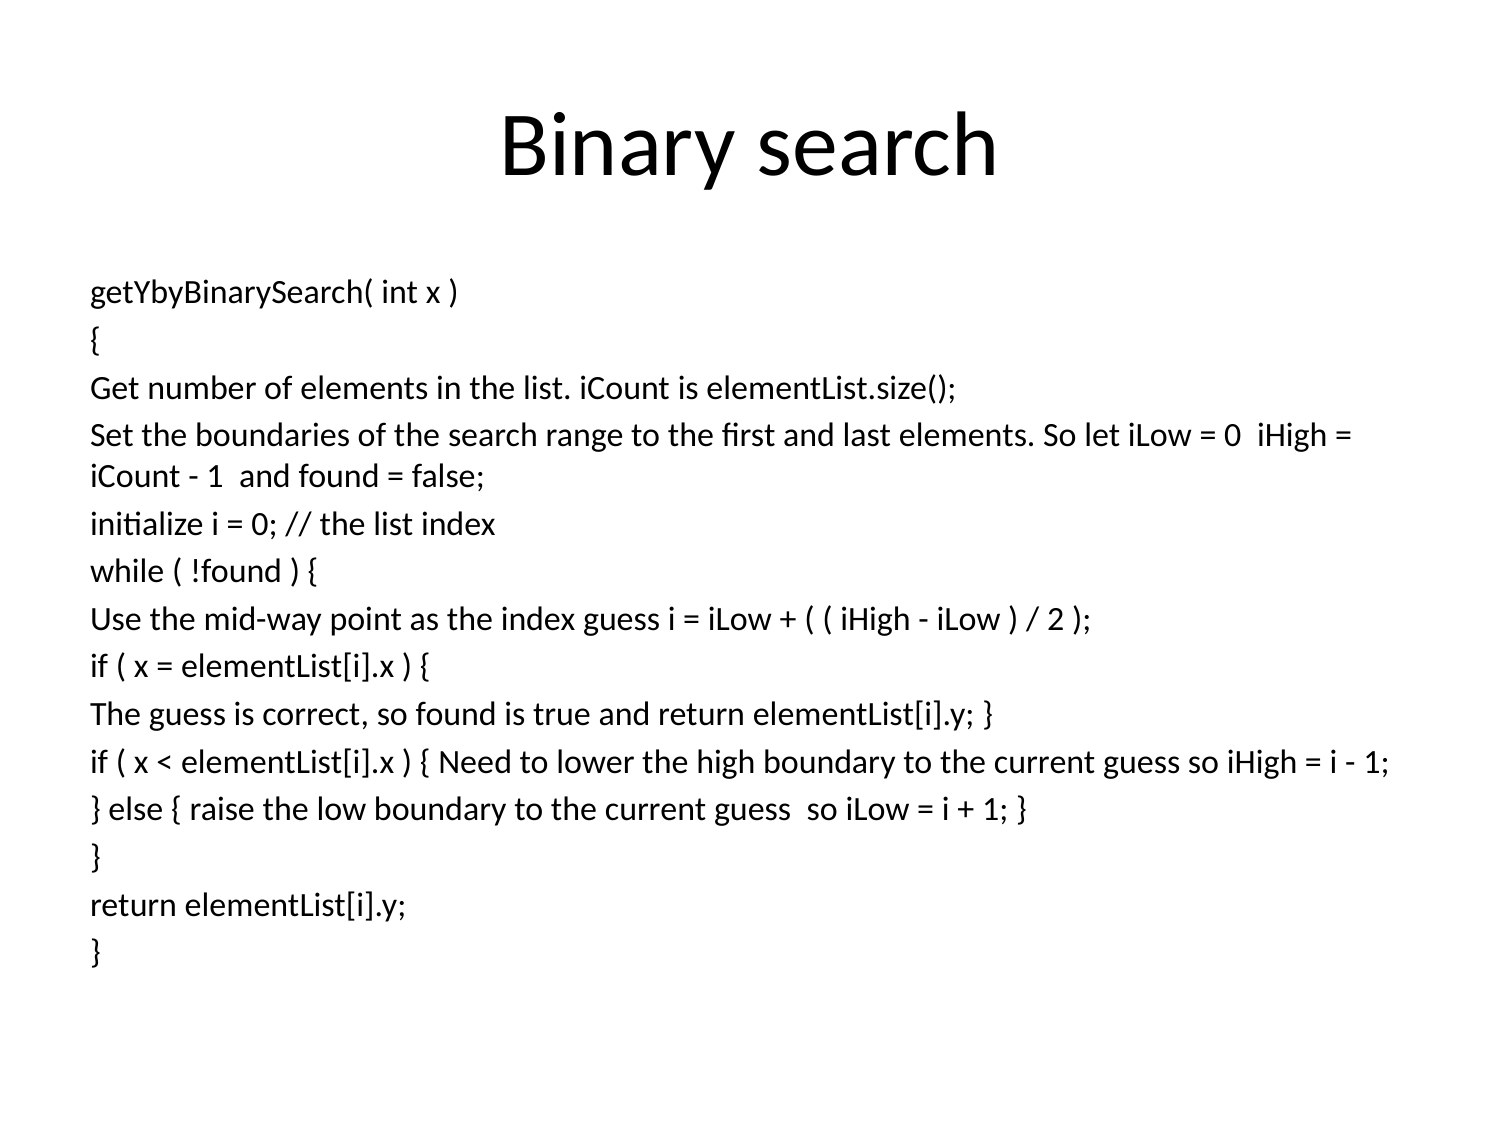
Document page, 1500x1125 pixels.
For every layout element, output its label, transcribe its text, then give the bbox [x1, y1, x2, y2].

list getYbyBinarySearch( int x ) { Get number of elements in the list. iCount is elementList.size(); Set the boundaries of the search range to the first and last elements. So let iLow = 0 iHigh = iCount - 1 and found = false; initialize i = 0; // the list index while ( !found ) { Use the mid-way point as the index guess i = iLow + ( ( iHigh - iLow ) / 2 ); if ( x = elementList[i].x ) { The guess is correct, so found is true and return elementList[i].y; } if ( x < elementList[i].x ) { Need to lower the high boundary to the current guess so iHigh = i - 1; } else { raise the low boundary to the current guess so iLow = i + 1; } } return elementList[i].y; } [75, 262, 1425, 1005]
title Binary search [75, 45, 1425, 233]
